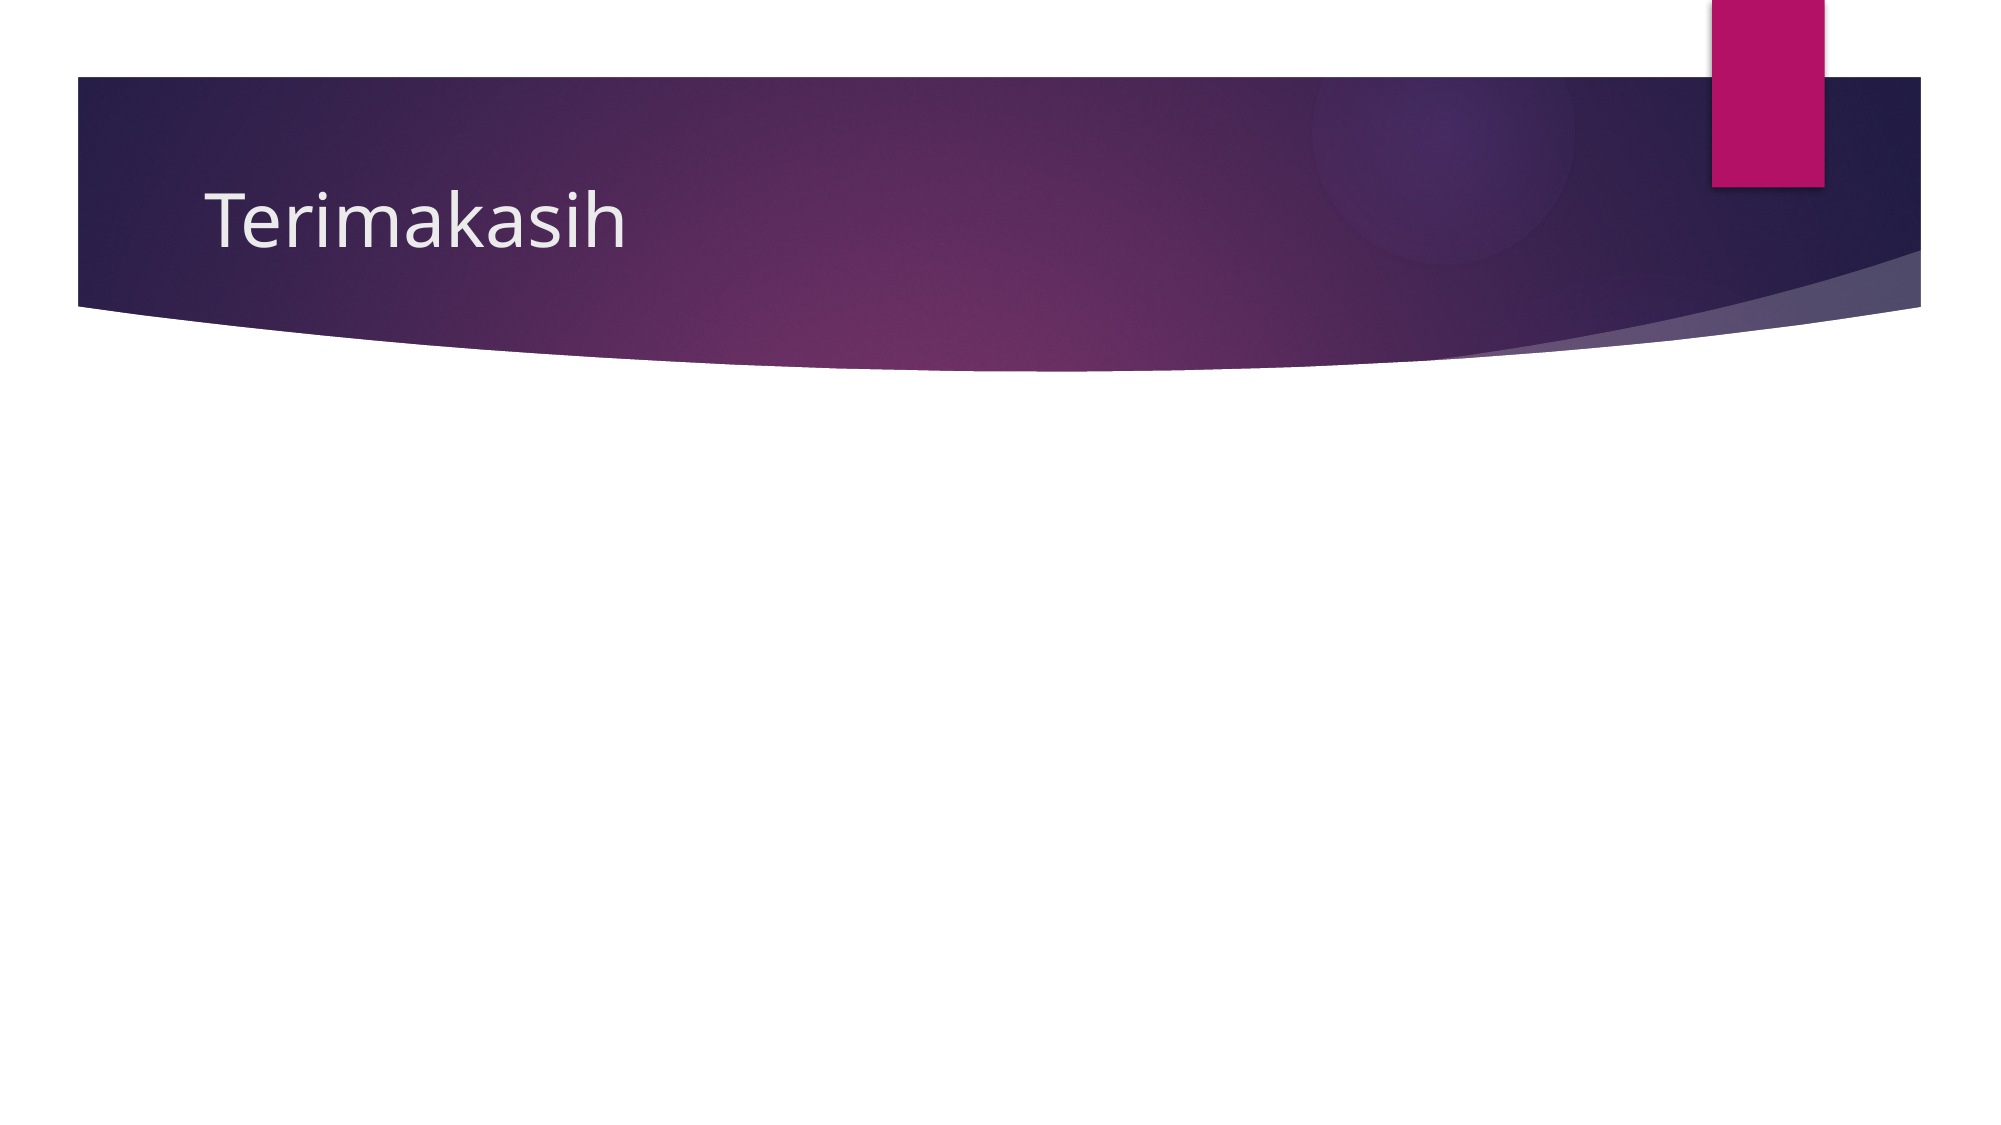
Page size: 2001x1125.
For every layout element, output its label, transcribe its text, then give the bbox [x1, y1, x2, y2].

title Terimakasih [189, 159, 1627, 276]
